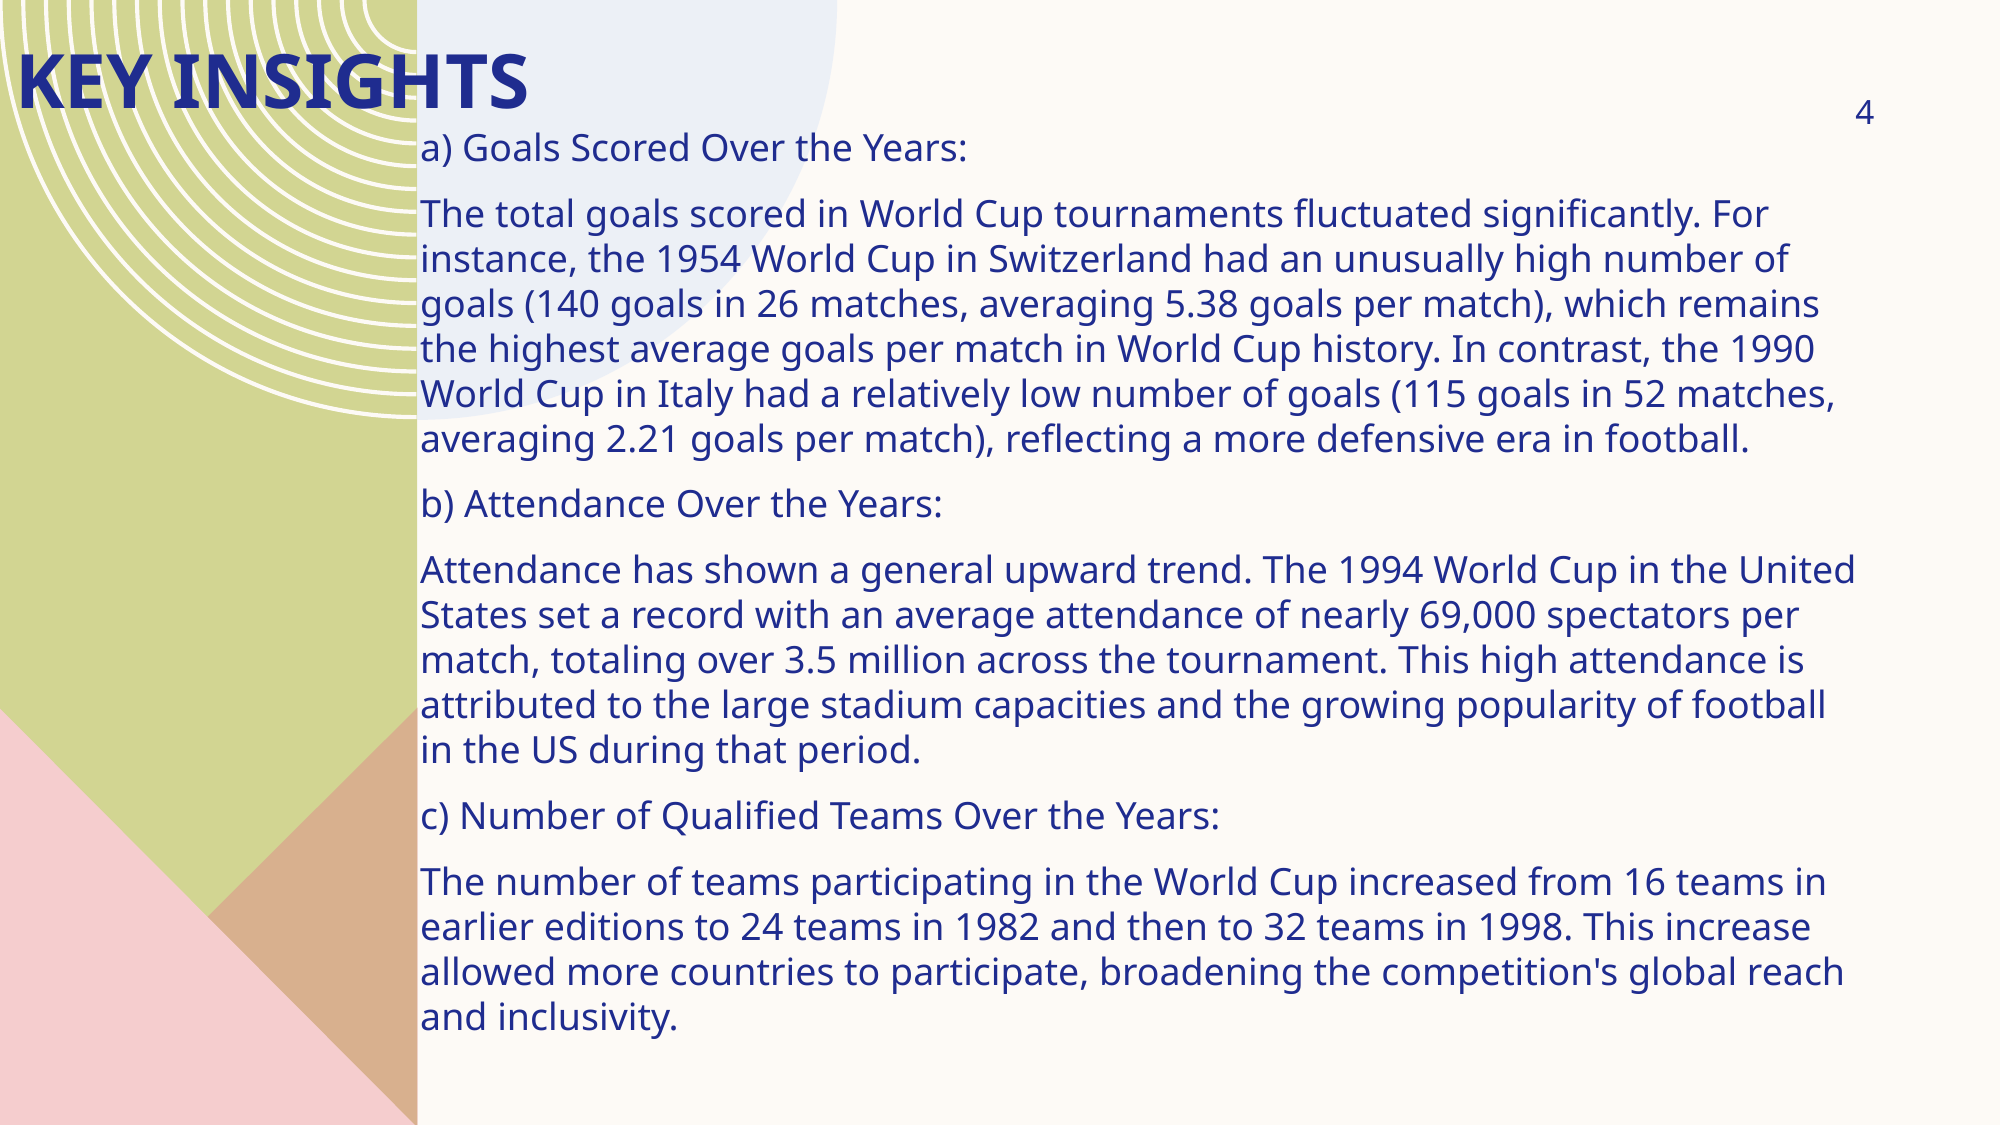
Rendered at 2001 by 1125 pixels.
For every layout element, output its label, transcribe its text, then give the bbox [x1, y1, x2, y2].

title KEY INSIGHTS [0, 10, 1307, 124]
slide_number 4 [1699, 75, 1875, 153]
list a) Goals Scored Over the Years: The total goals scored in World Cup tournaments fluctuated significantly. For instance, the 1954 World Cup in Switzerland had an unusually high number of goals (140 goals in 26 matches, averaging 5.38 goals per match), which remains the highest average goals per match in World Cup history. In contrast, the 1990 World Cup in Italy had a relatively low number of goals (115 goals in 52 matches, averaging 2.21 goals per match), reflecting a more defensive era in football. b) Attendance Over the Years: Attendance has shown a general upward trend. The 1994 World Cup in the United States set a record with an average attendance of nearly 69,000 spectators per match, totaling over 3.5 million across the tournament. This high attendance is attributed to the large stadium capacities and the growing popularity of football in the US during that period. c) Number of Qualified Teams Over the Years: The number of teams participating in the World Cup increased from 16 teams in earlier editions to 24 teams in 1982 and then to 32 teams in 1998. This increase allowed more countries to participate, broadening the competition's global reach and inclusivity. [405, 123, 1875, 1115]
